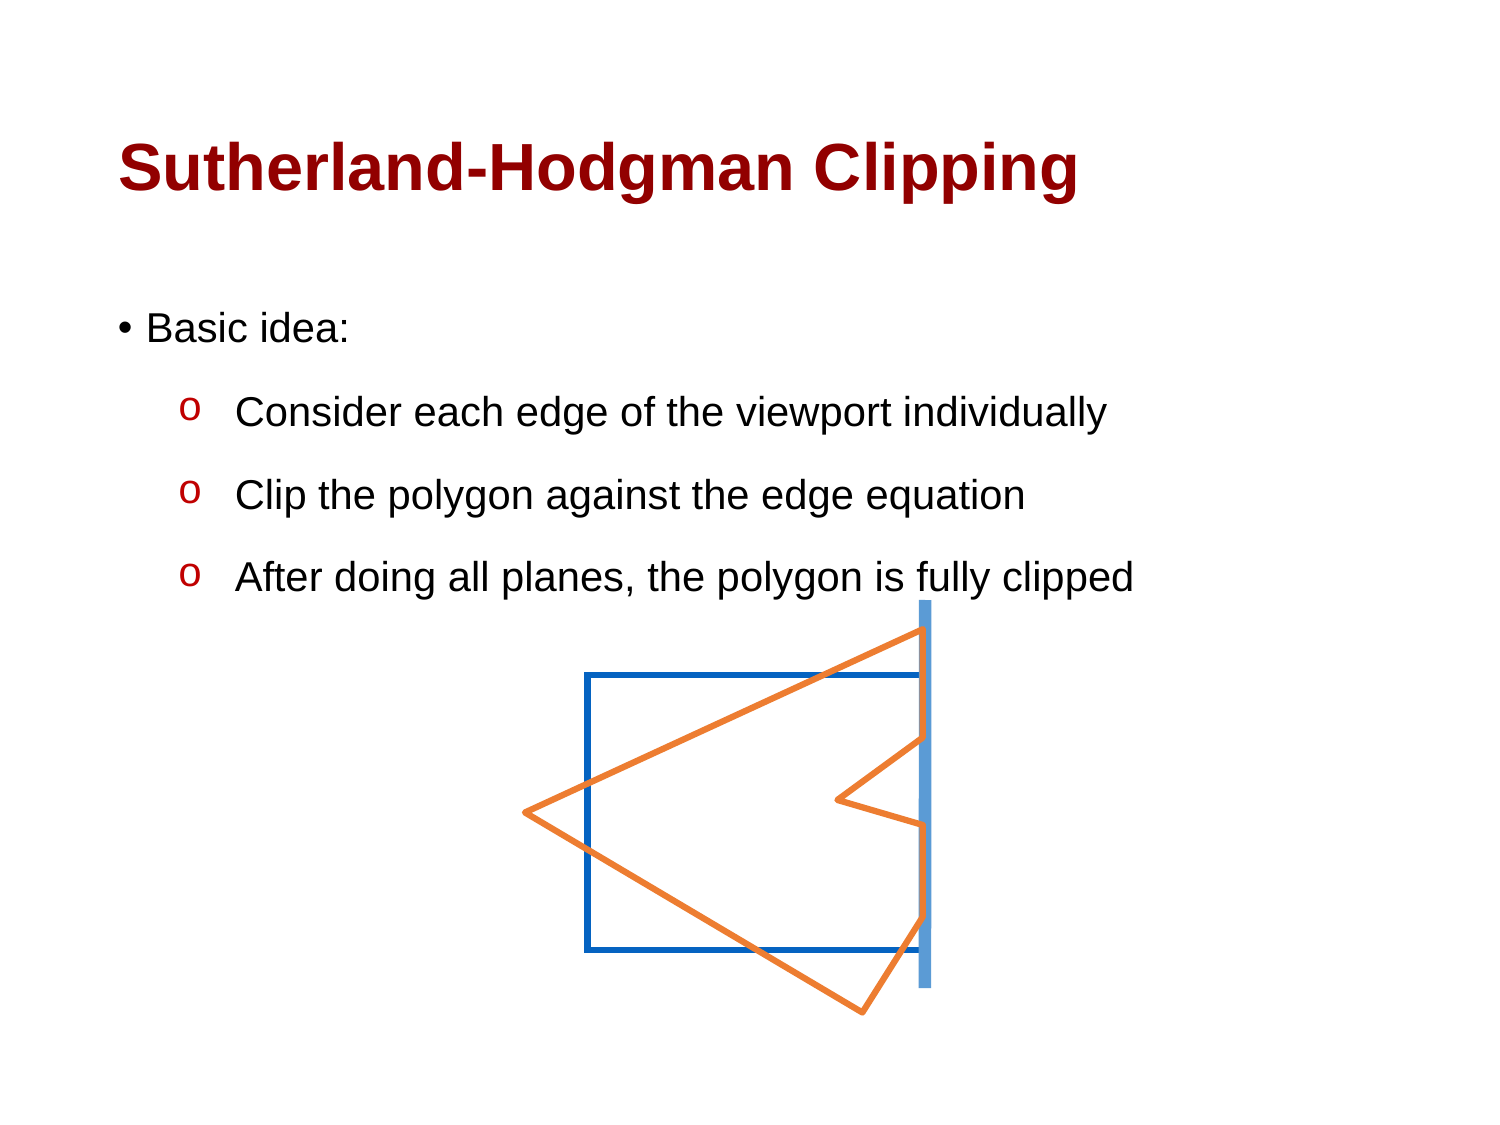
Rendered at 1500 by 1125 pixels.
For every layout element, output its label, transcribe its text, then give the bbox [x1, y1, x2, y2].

title Sutherland-Hodgman Clipping [103, 59, 1397, 278]
text_box Basic idea: Consider each edge of the viewport individually Clip the polygon against the edge equation After doing all planes, the polygon is fully clipped [103, 299, 1397, 1014]
